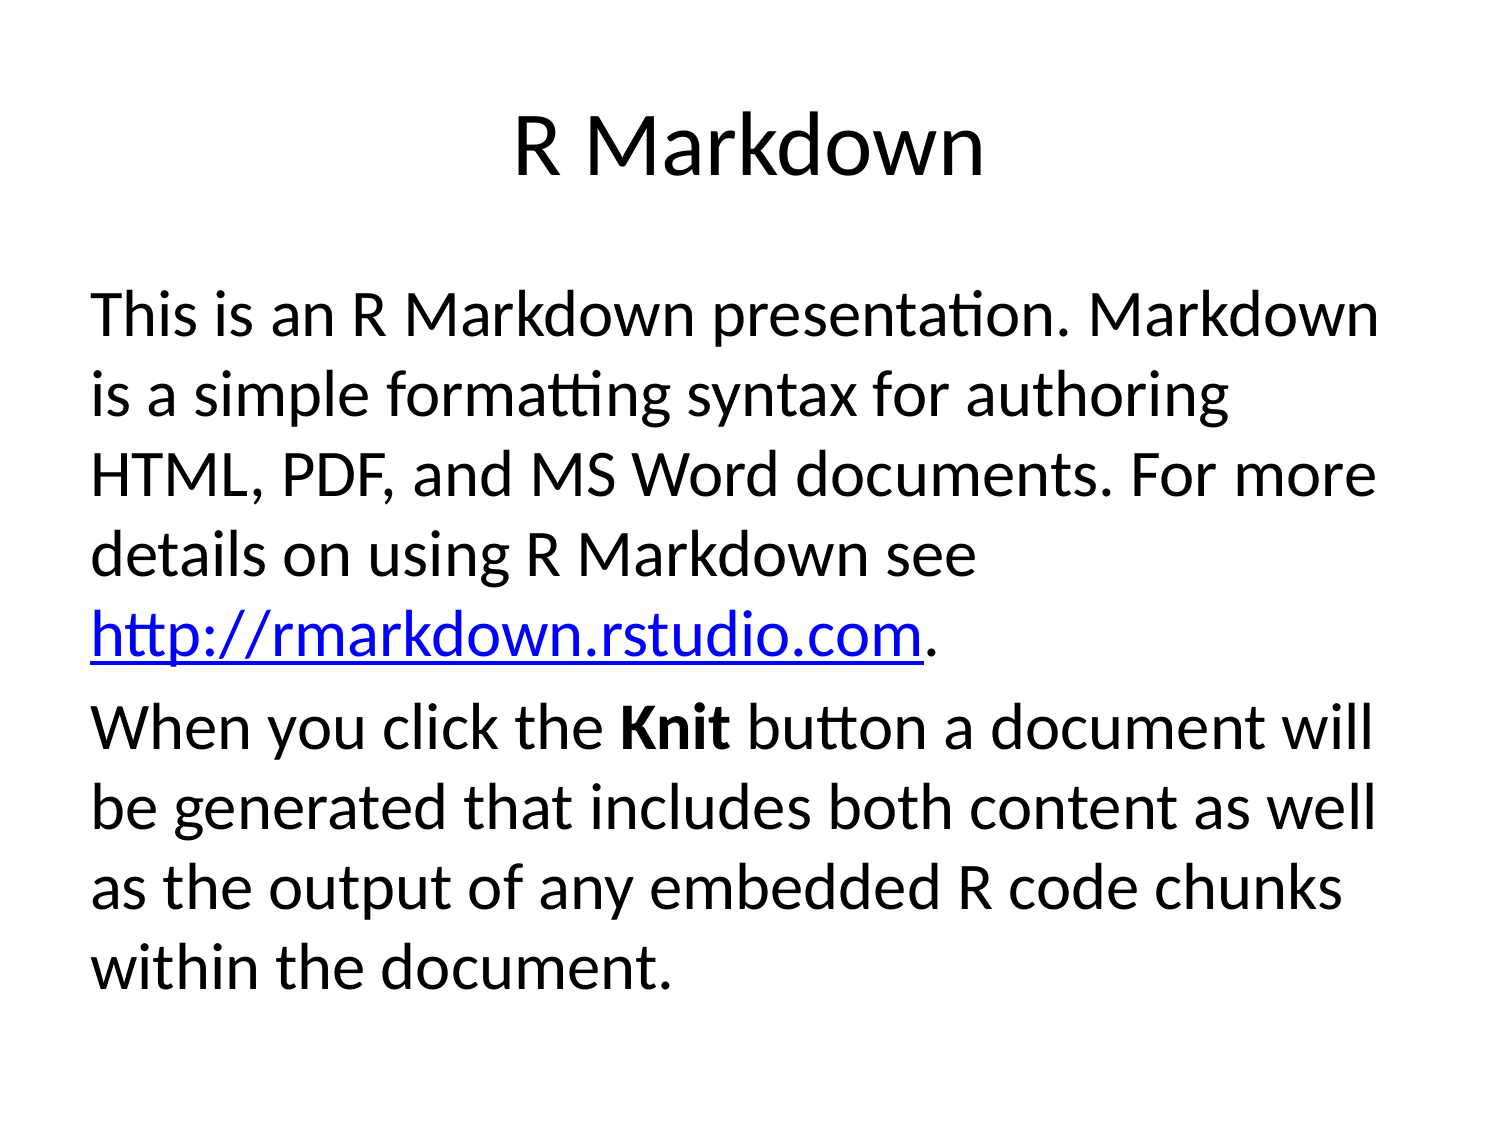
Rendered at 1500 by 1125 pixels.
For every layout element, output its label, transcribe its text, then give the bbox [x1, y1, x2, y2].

title R Markdown [75, 45, 1425, 233]
list This is an R Markdown presentation. Markdown is a simple formatting syntax for authoring HTML, PDF, and MS Word documents. For more details on using R Markdown see http://rmarkdown.rstudio.com. When you click the Knit button a document will be generated that includes both content as well as the output of any embedded R code chunks within the document. [75, 262, 1425, 1005]
